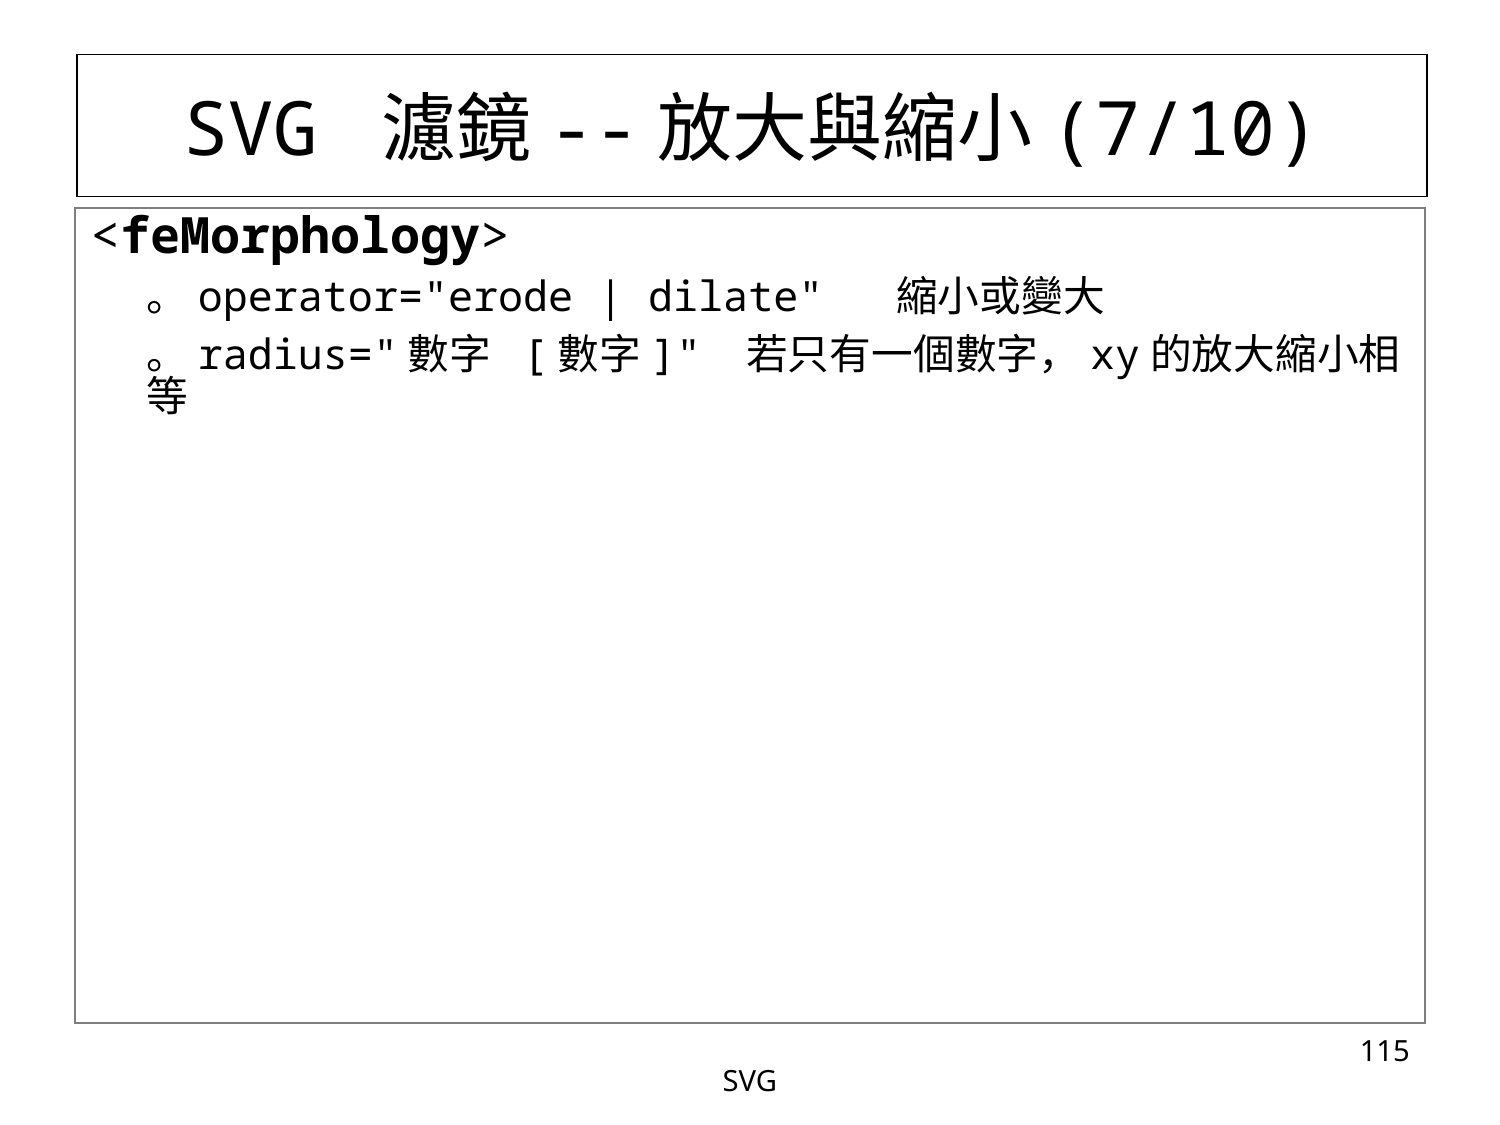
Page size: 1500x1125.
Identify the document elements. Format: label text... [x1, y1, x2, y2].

title SVG 濾鏡--放大與縮小(7/10) [76, 54, 1427, 197]
text_box ‹#› [1074, 1024, 1425, 1103]
text_box SVG [512, 1054, 988, 1125]
list <feMorphology> 。operator="erode | dilate" 縮小或變大 。radius="數字 [數字]" 若只有一個數字，xy的放大縮小相等 [75, 208, 1425, 1024]
